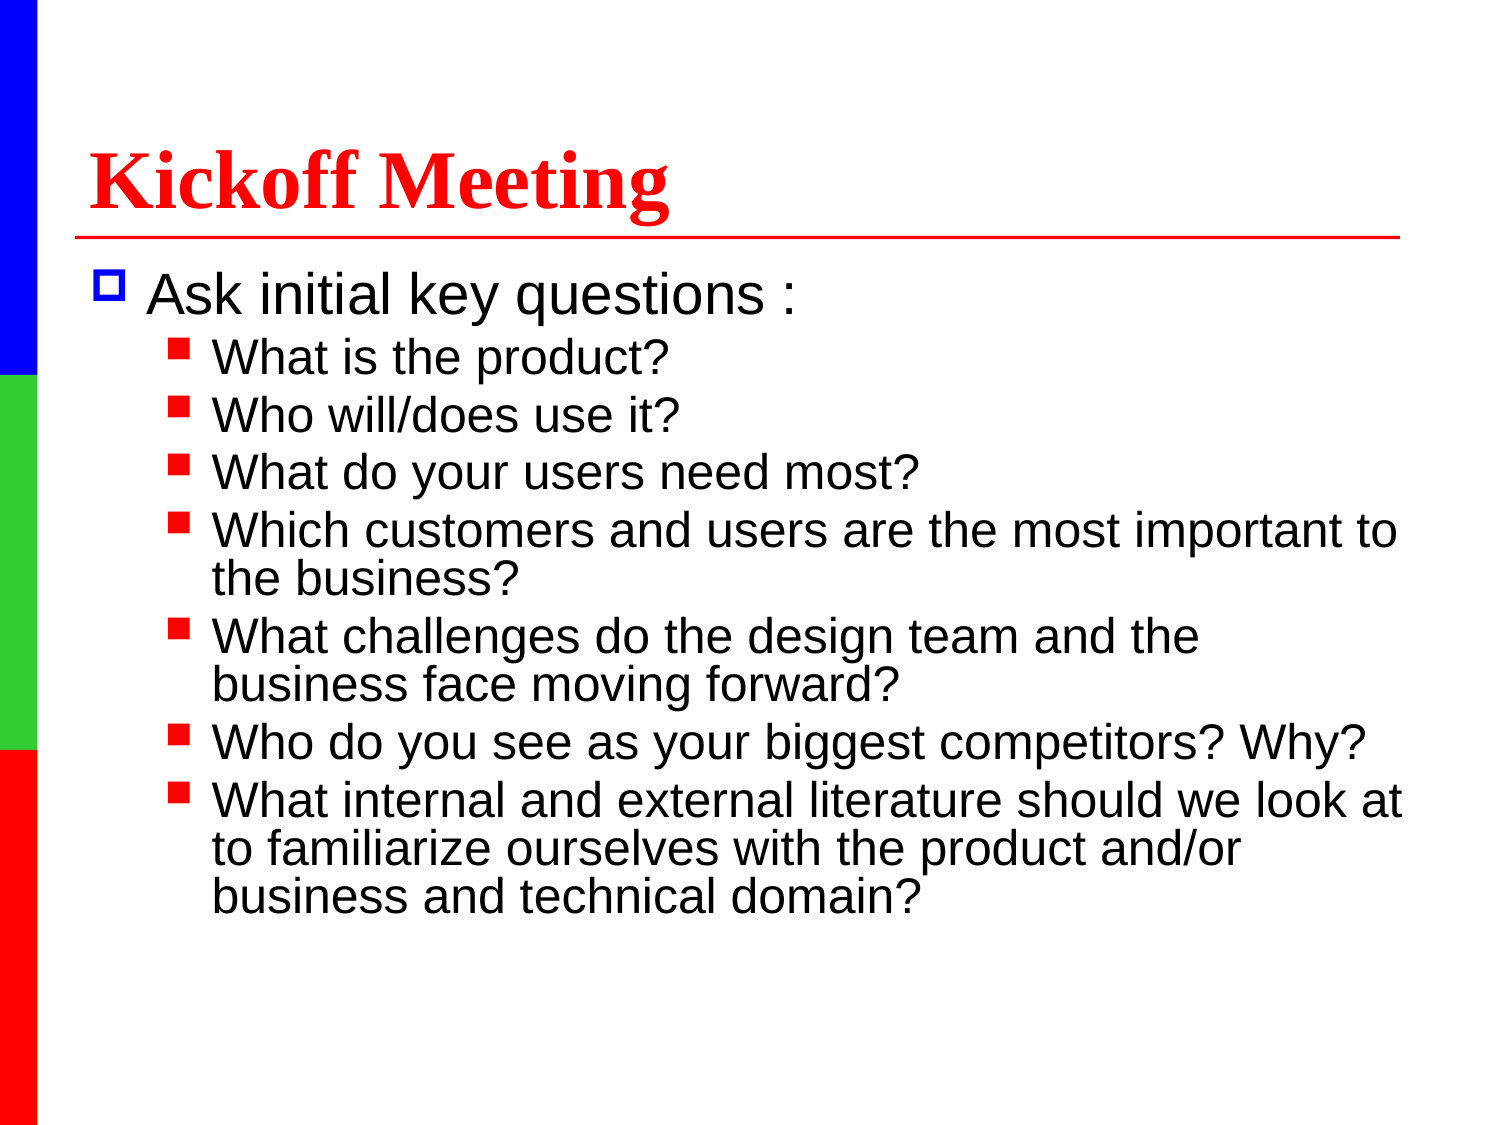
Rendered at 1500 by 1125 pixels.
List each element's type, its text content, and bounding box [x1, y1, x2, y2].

list Ask initial key questions : What is the product? Who will/does use it? What do your users need most? Which customers and users are the most important to the business? What challenges do the design team and the business face moving forward? Who do you see as your biggest competitors? Why? What internal and external literature should we look at to familiarize ourselves with the product and/or business and technical domain? [74, 262, 1426, 1006]
title Kickoff Meeting [74, 45, 1426, 233]
